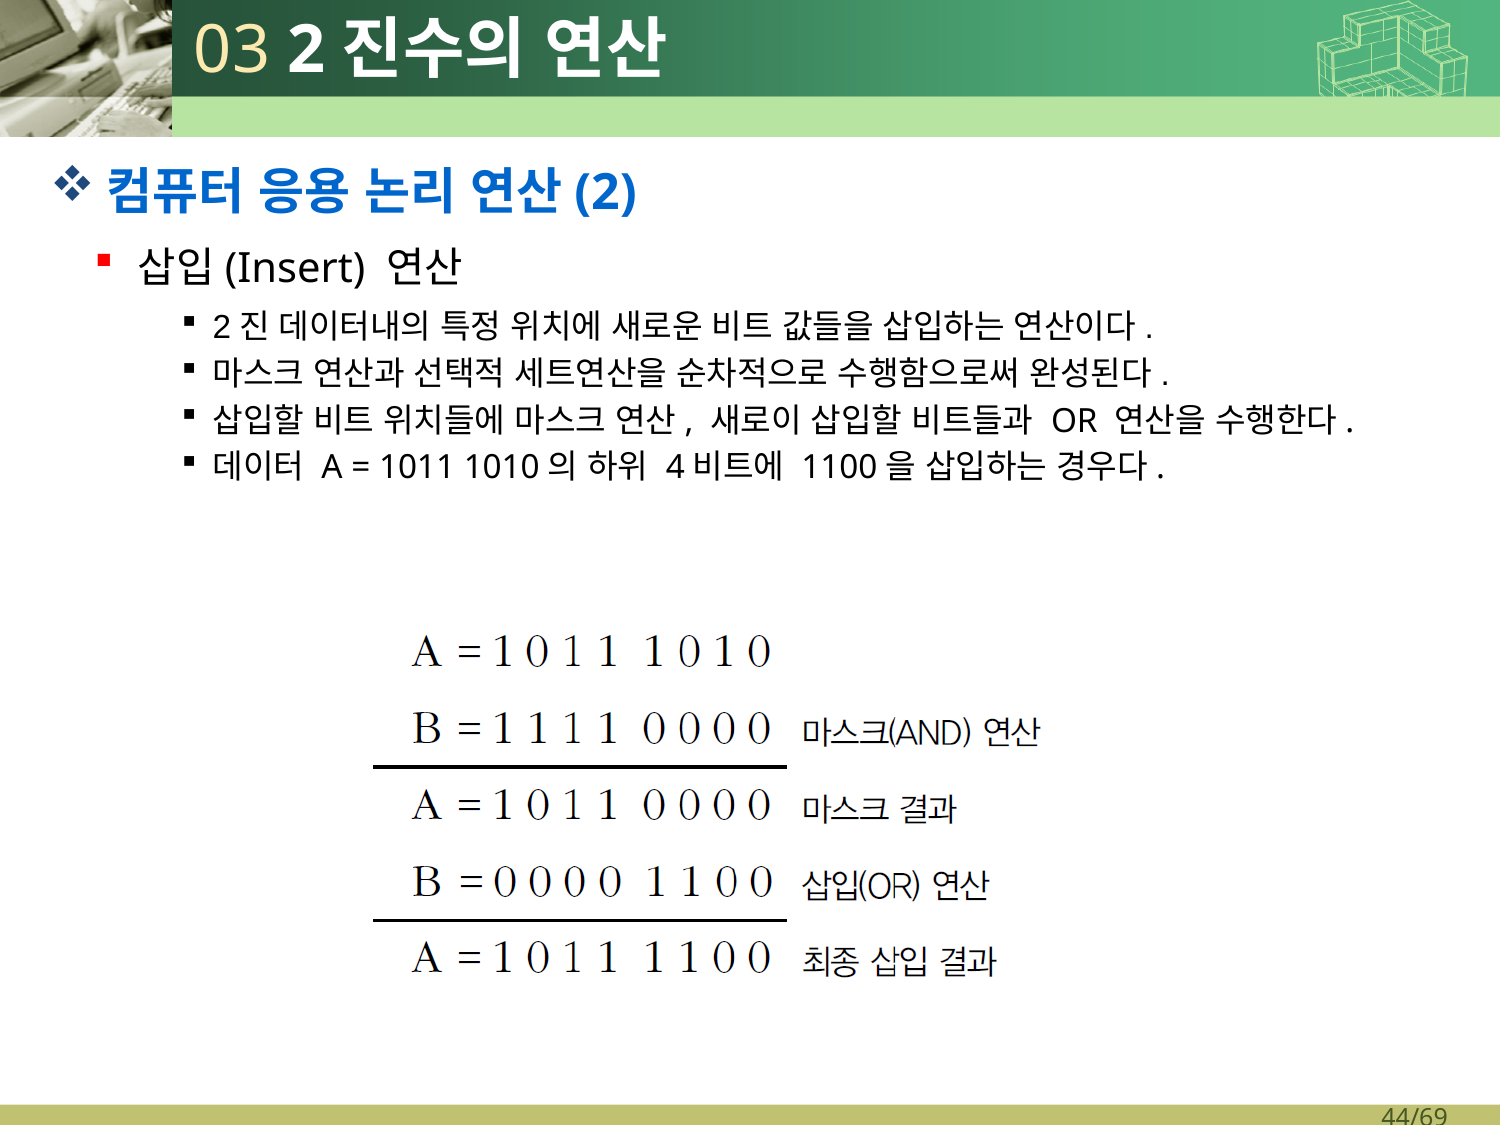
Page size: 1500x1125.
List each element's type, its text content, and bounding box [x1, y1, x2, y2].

picture [0, 0, 1500, 151]
picture [359, 621, 1056, 992]
title 03 2진수의 연산 [178, 9, 1339, 82]
list 컴퓨터 응용 논리 연산(2) 삽입(Insert) 연산 2진 데이터내의 특정 위치에 새로운 비트 값들을 삽입하는 연산이다. 마스크 연산과 선택적 세트연산을 순차적으로 수행함으로써 완성된다. 삽입할 비트 위치들에 마스크 연산, 새로이 삽입할 비트들과 OR 연산을 수행한다. 데이터 A = 1011 1010의 하위 4비트에 1100을 삽입하는 경우다. [35, 152, 1465, 1079]
